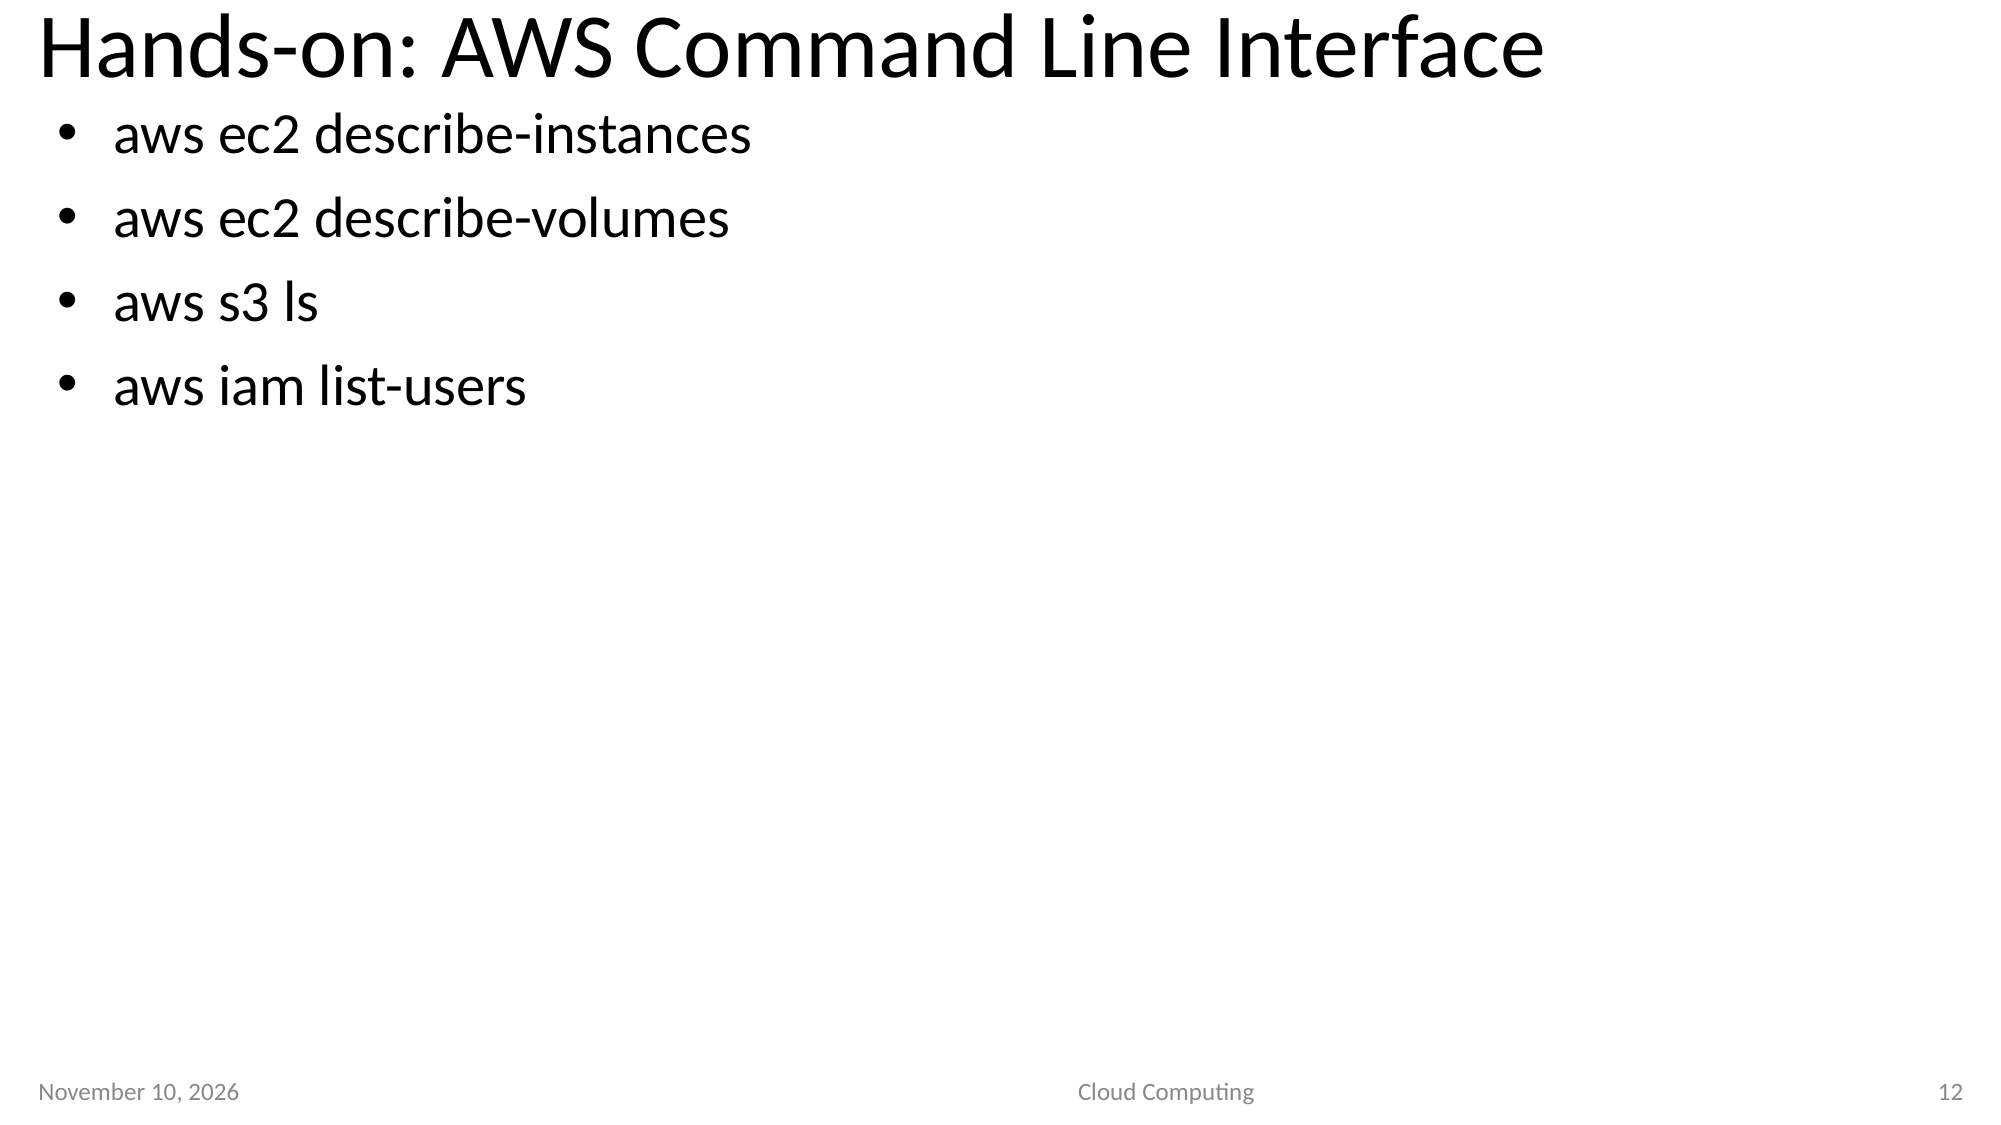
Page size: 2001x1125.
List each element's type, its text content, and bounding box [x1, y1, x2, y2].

list aws ec2 describe-instances aws ec2 describe-volumes aws s3 ls aws iam list-users [23, 95, 1979, 1061]
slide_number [23, 1060, 474, 1121]
slide_number 12 [1859, 1060, 1979, 1121]
title Hands-on: AWS Command Line Interface [23, 0, 1979, 95]
footer Cloud Computing [483, 1060, 1850, 1121]
